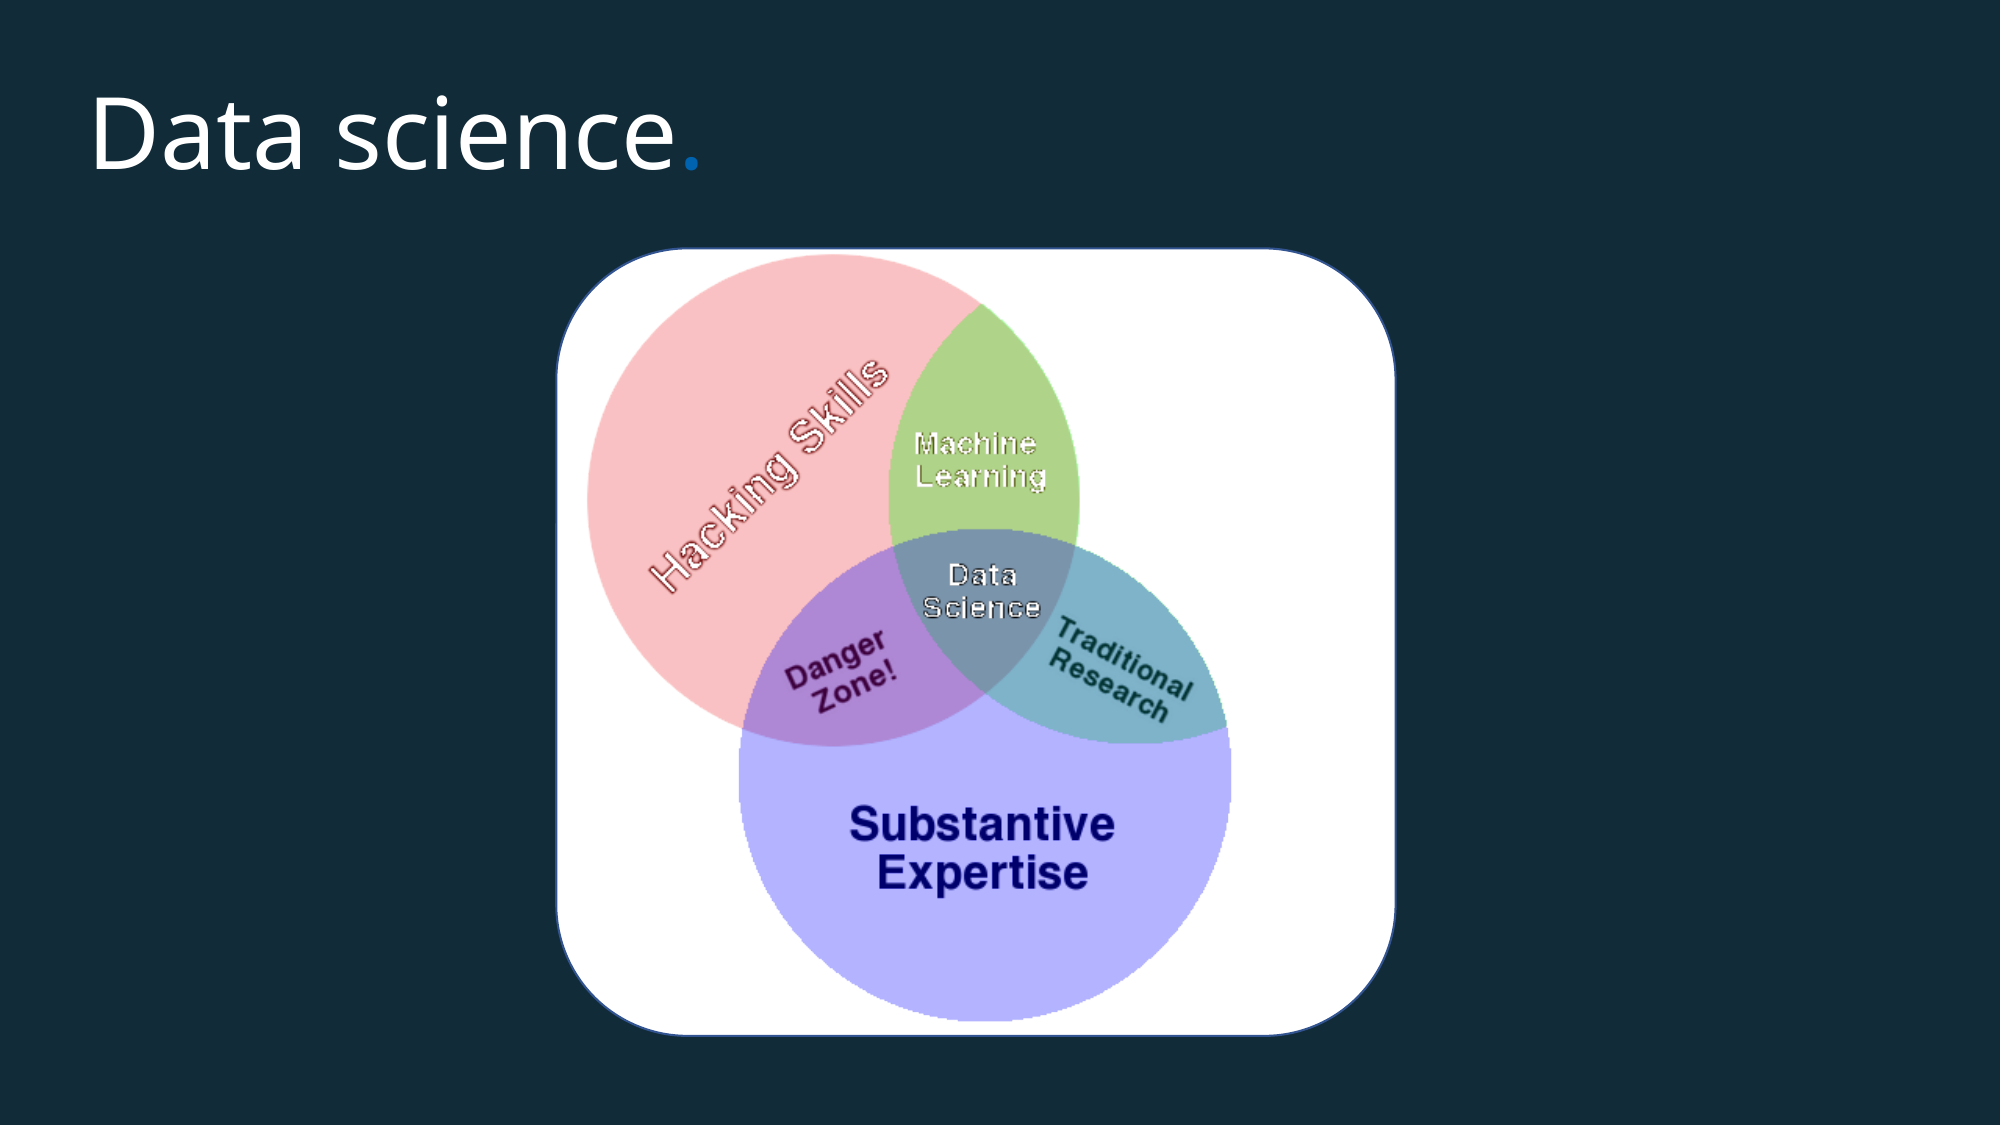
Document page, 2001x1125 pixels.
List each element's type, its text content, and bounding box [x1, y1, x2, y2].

text_box [555, 319, 570, 966]
picture [570, 248, 1396, 1036]
text_box Data science. [60, 55, 732, 199]
